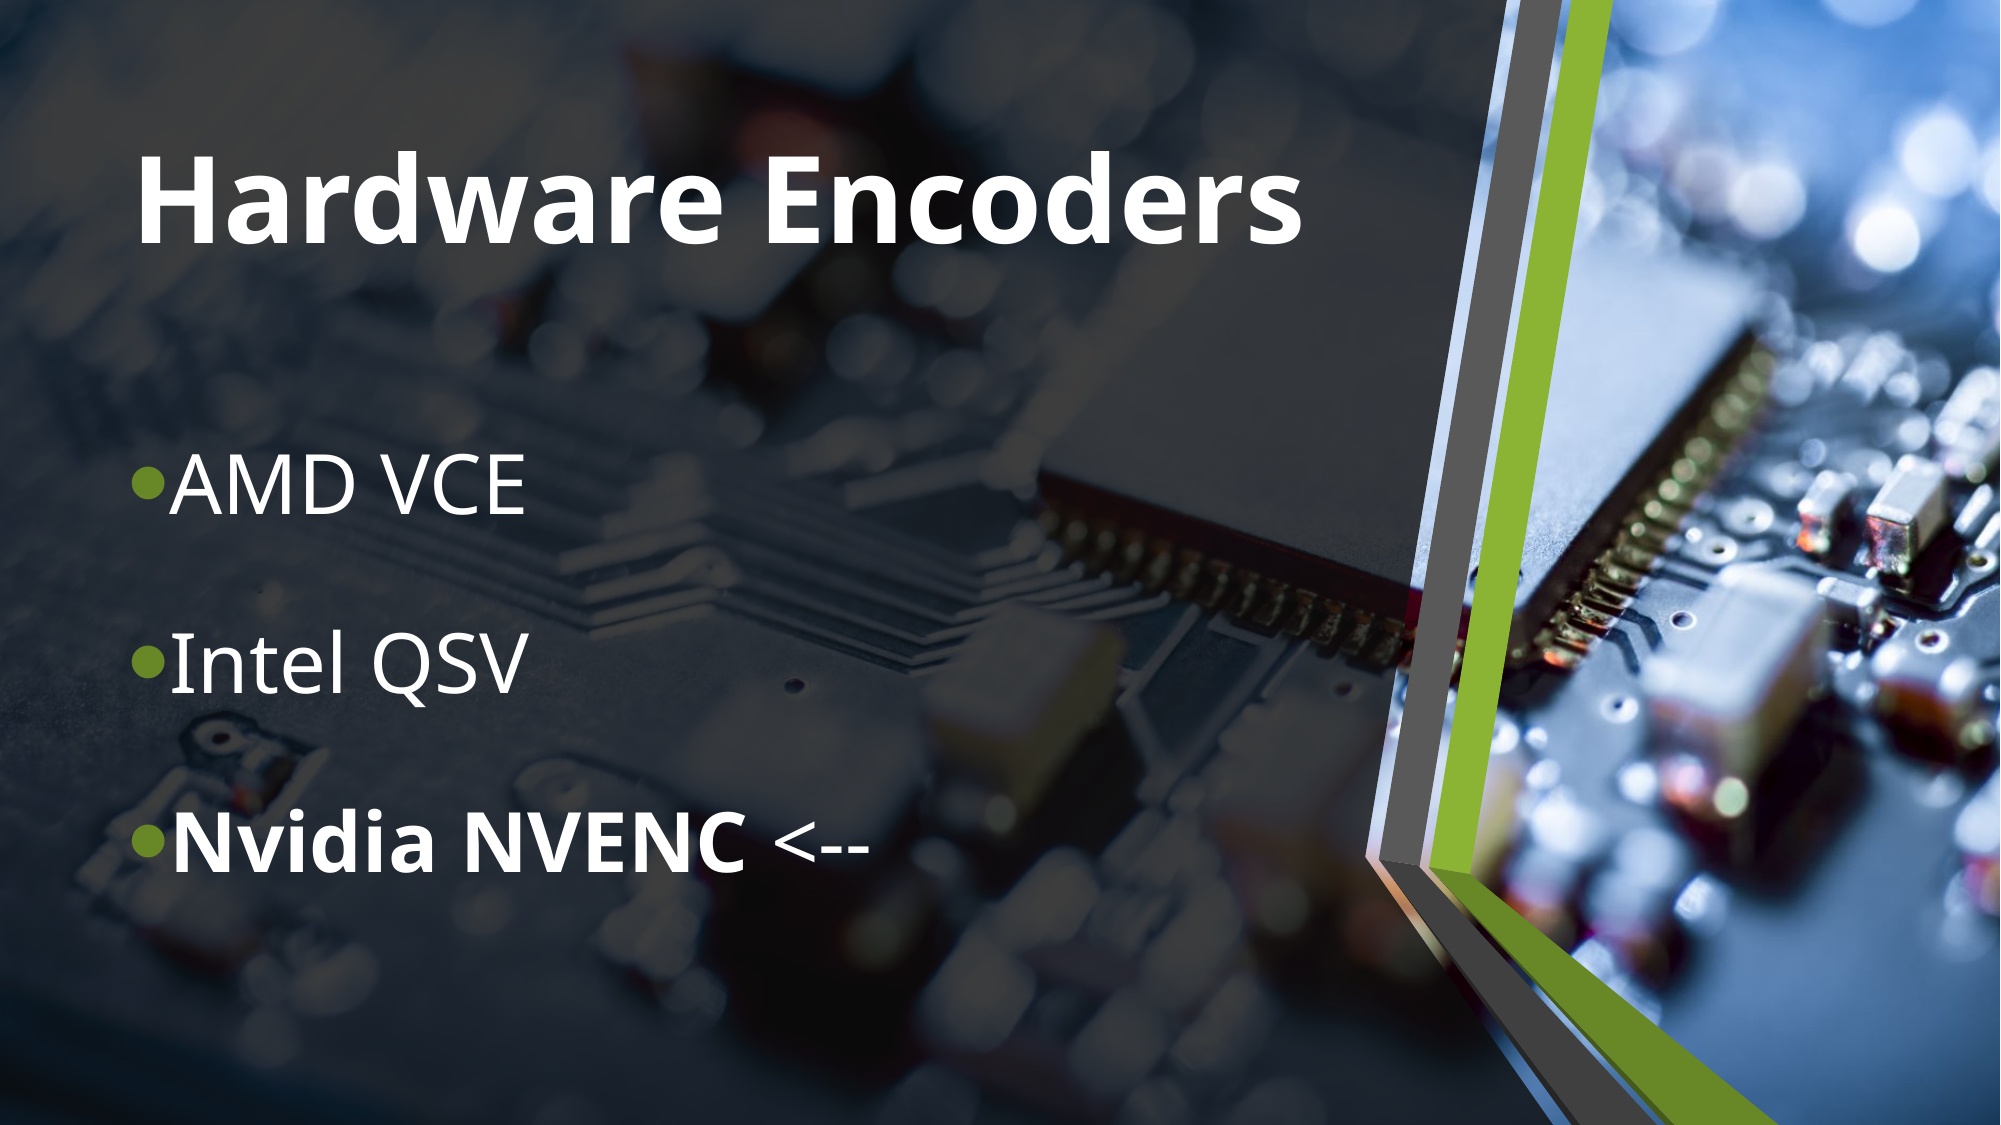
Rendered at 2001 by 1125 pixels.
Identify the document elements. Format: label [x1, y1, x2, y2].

picture [1779, 0, 2000, 1125]
picture [0, 0, 1378, 1125]
text_box [1378, 0, 1779, 1125]
